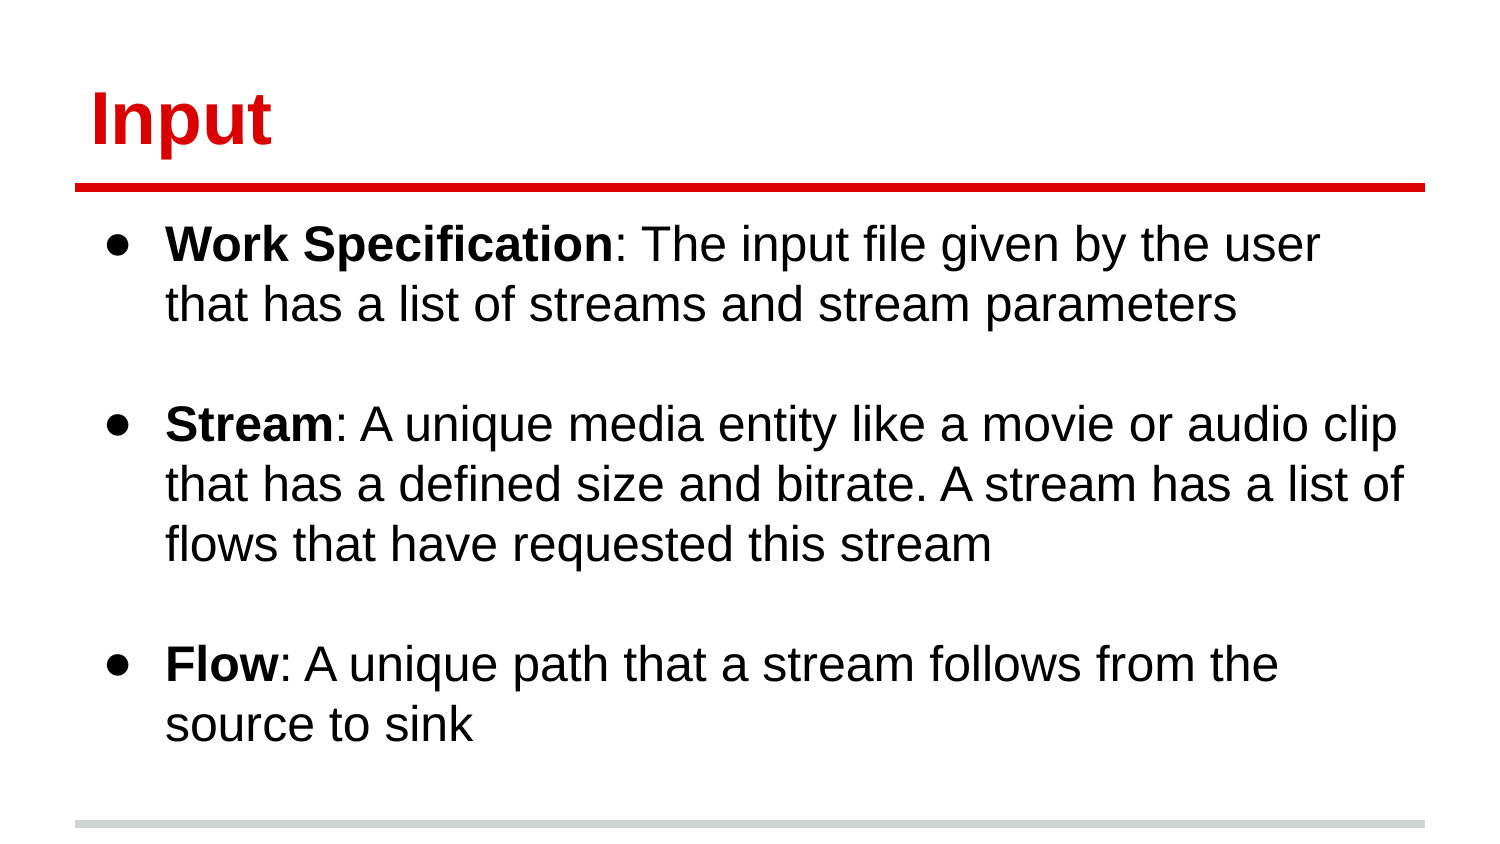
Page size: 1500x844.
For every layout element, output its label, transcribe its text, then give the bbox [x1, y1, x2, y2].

title Input [75, 33, 1425, 175]
list Work Specification: The input file given by the user that has a list of streams and stream parameters Stream: A unique media entity like a movie or audio clip that has a defined size and bitrate. A stream has a list of flows that have requested this stream Flow: A unique path that a stream follows from the source to sink [75, 196, 1425, 808]
